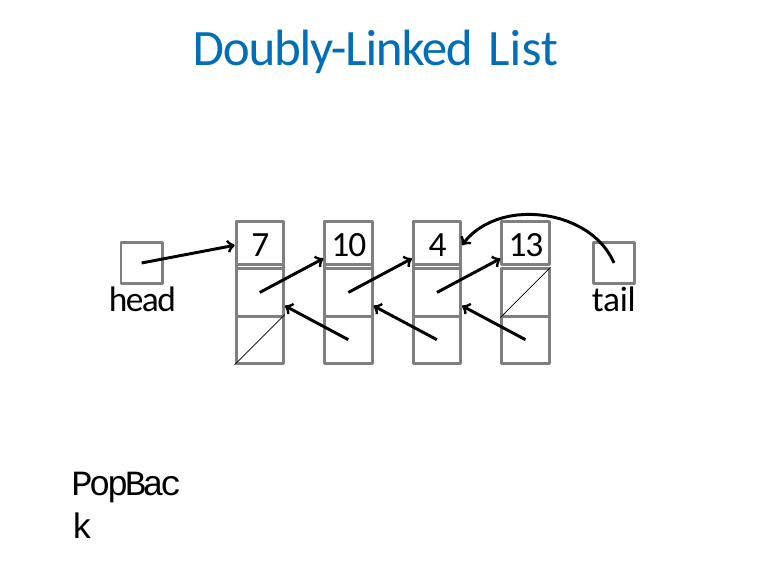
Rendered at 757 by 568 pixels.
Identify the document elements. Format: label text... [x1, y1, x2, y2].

title Doubly-Linked List [190, 11, 566, 110]
text_box [501, 316, 550, 364]
text_box [413, 316, 461, 364]
text_box [503, 269, 550, 316]
text_box [593, 242, 635, 273]
text_box [227, 240, 234, 253]
text_box [403, 256, 411, 267]
text_box [324, 316, 373, 364]
text_box 4 [413, 221, 461, 265]
text_box 13 [501, 249, 550, 265]
text_box [461, 236, 471, 245]
text_box PopBack [69, 457, 200, 546]
text_box head [106, 273, 177, 319]
text_box [286, 303, 294, 315]
text_box [324, 268, 373, 316]
text_box [121, 242, 163, 273]
text_box [374, 303, 383, 315]
text_box tail [589, 273, 639, 319]
text_box [463, 303, 471, 315]
text_box [466, 214, 615, 263]
text_box [501, 268, 548, 315]
text_box [237, 317, 284, 364]
text_box [491, 256, 500, 267]
text_box 10 [324, 221, 373, 265]
text_box 7 [236, 221, 284, 265]
text_box [236, 316, 282, 362]
text_box [413, 268, 461, 316]
text_box [314, 256, 323, 267]
text_box [236, 268, 284, 316]
